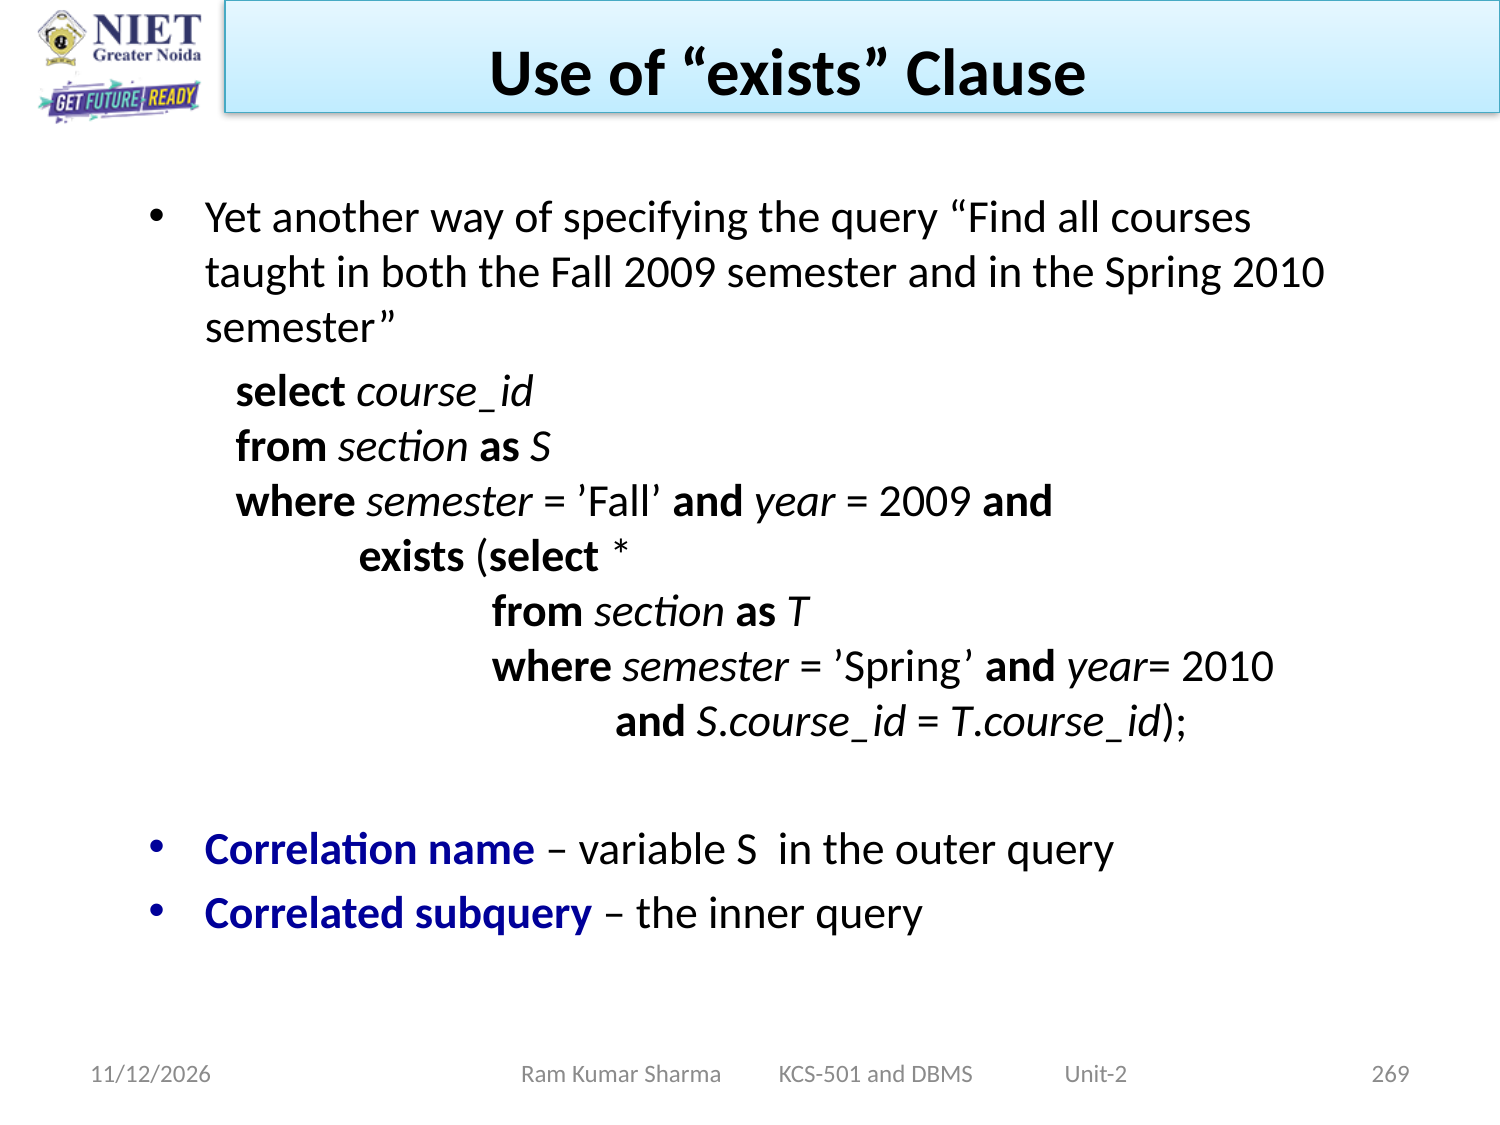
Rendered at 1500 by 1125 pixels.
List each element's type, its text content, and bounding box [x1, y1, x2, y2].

picture [0, 0, 238, 135]
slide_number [75, 1042, 412, 1103]
title Use of “exists” Clause [241, 19, 1451, 120]
footer Ram Kumar Sharma KCS-501 and DBMS Unit-2 [412, 1042, 1074, 1103]
text_box [238, 0, 1500, 113]
text_box Yet another way of specifying the query “Find all courses taught in both the Fall 2009 semester and in the Spring 2010 semester” select course_id from section as S where semester = ’Fall’ and year = 2009 and exists (select * from section as T where semester = ’Spring’ and year= 2010 and S.course_id = T.course_id); Correlation name – variable S in the outer query Correlated subquery – the inner query [133, 179, 1391, 984]
slide_number 269 [1074, 1042, 1425, 1103]
